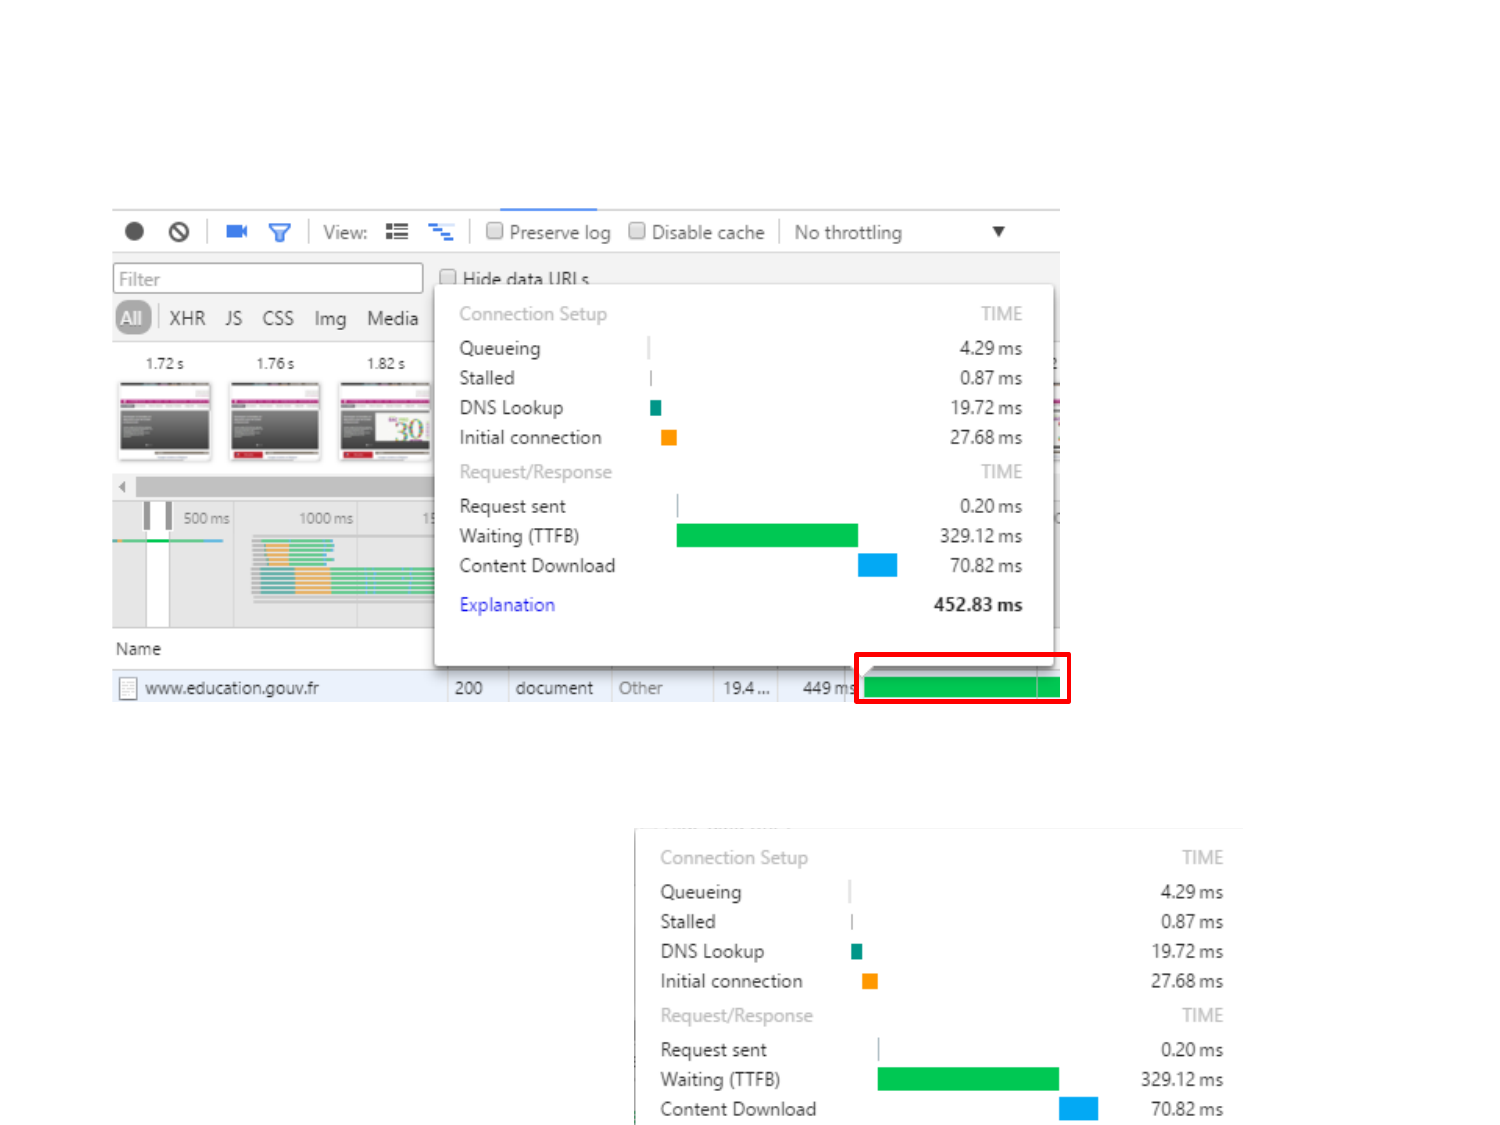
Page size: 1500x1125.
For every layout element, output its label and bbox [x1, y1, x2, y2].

picture [112, 207, 1070, 702]
picture [633, 828, 1243, 1125]
